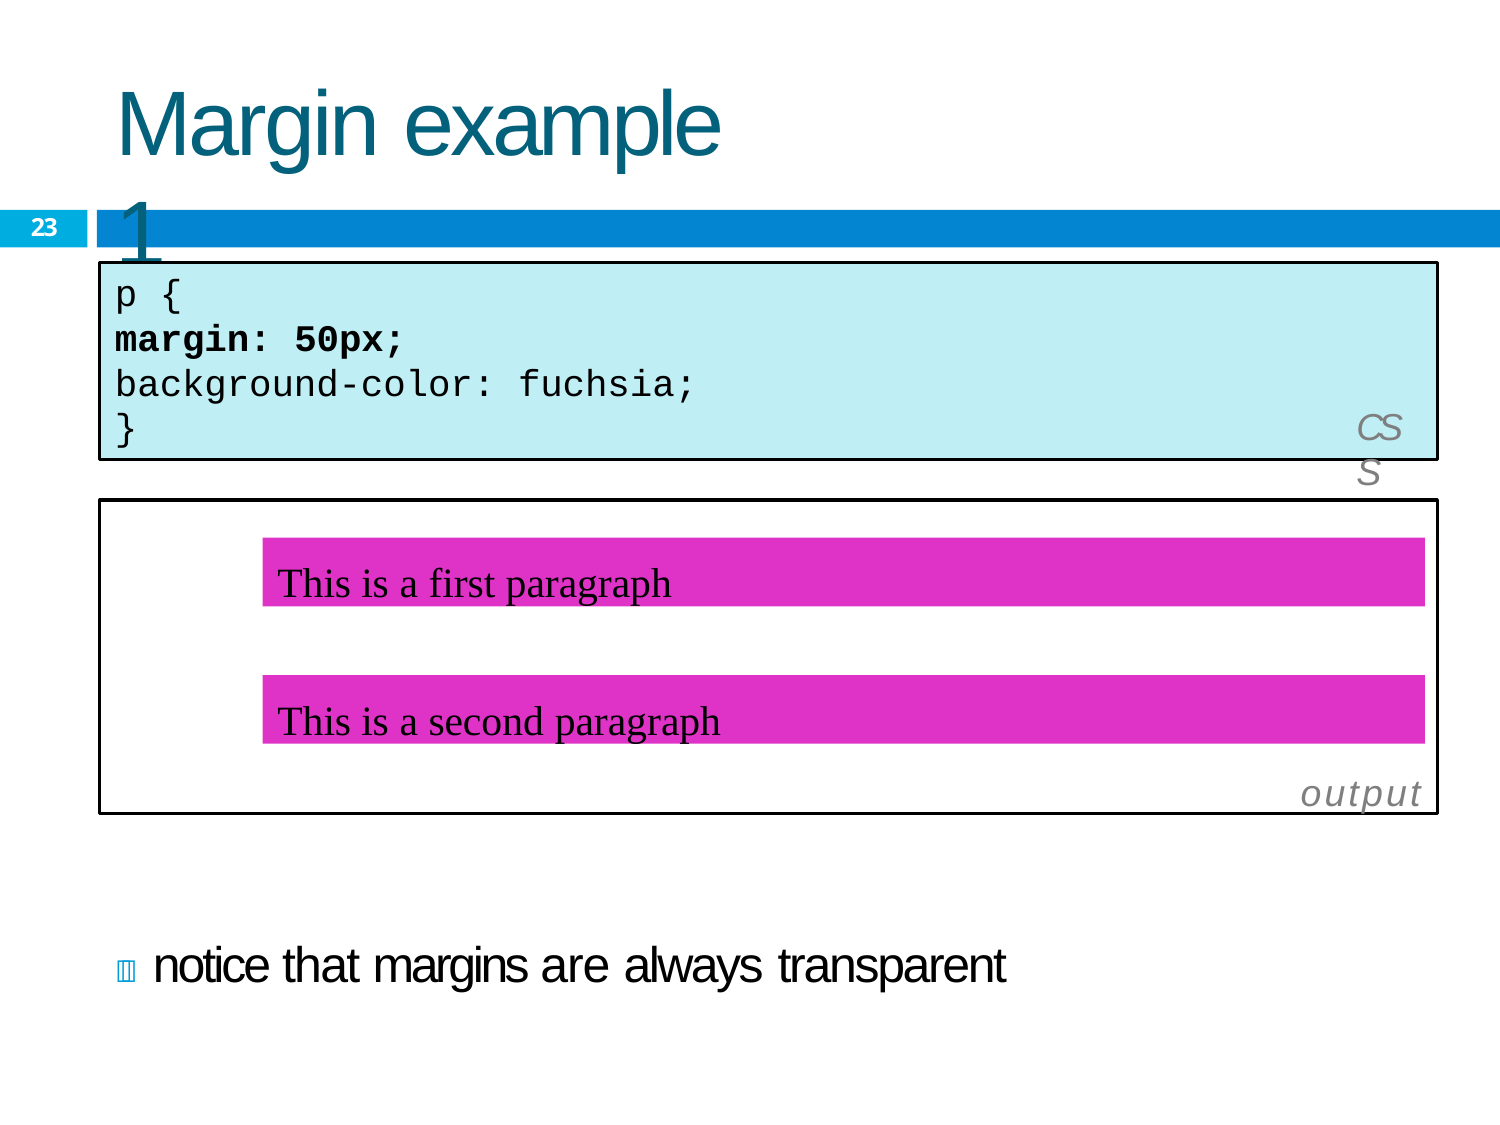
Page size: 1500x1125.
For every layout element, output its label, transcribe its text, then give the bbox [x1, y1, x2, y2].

text_box [99, 262, 1438, 460]
text_box 23 [28, 208, 60, 241]
text_box  notice that margins are always transparent [112, 930, 1021, 993]
text_box CSS [1356, 401, 1421, 494]
text_box This is a first paragraph [262, 537, 1425, 607]
text_box This is a second paragraph [262, 675, 1425, 744]
text_box p { margin: 50px; background-color: fuchsia; } [114, 267, 703, 449]
title Margin example 1 [113, 61, 799, 262]
text_box output [99, 500, 1438, 814]
